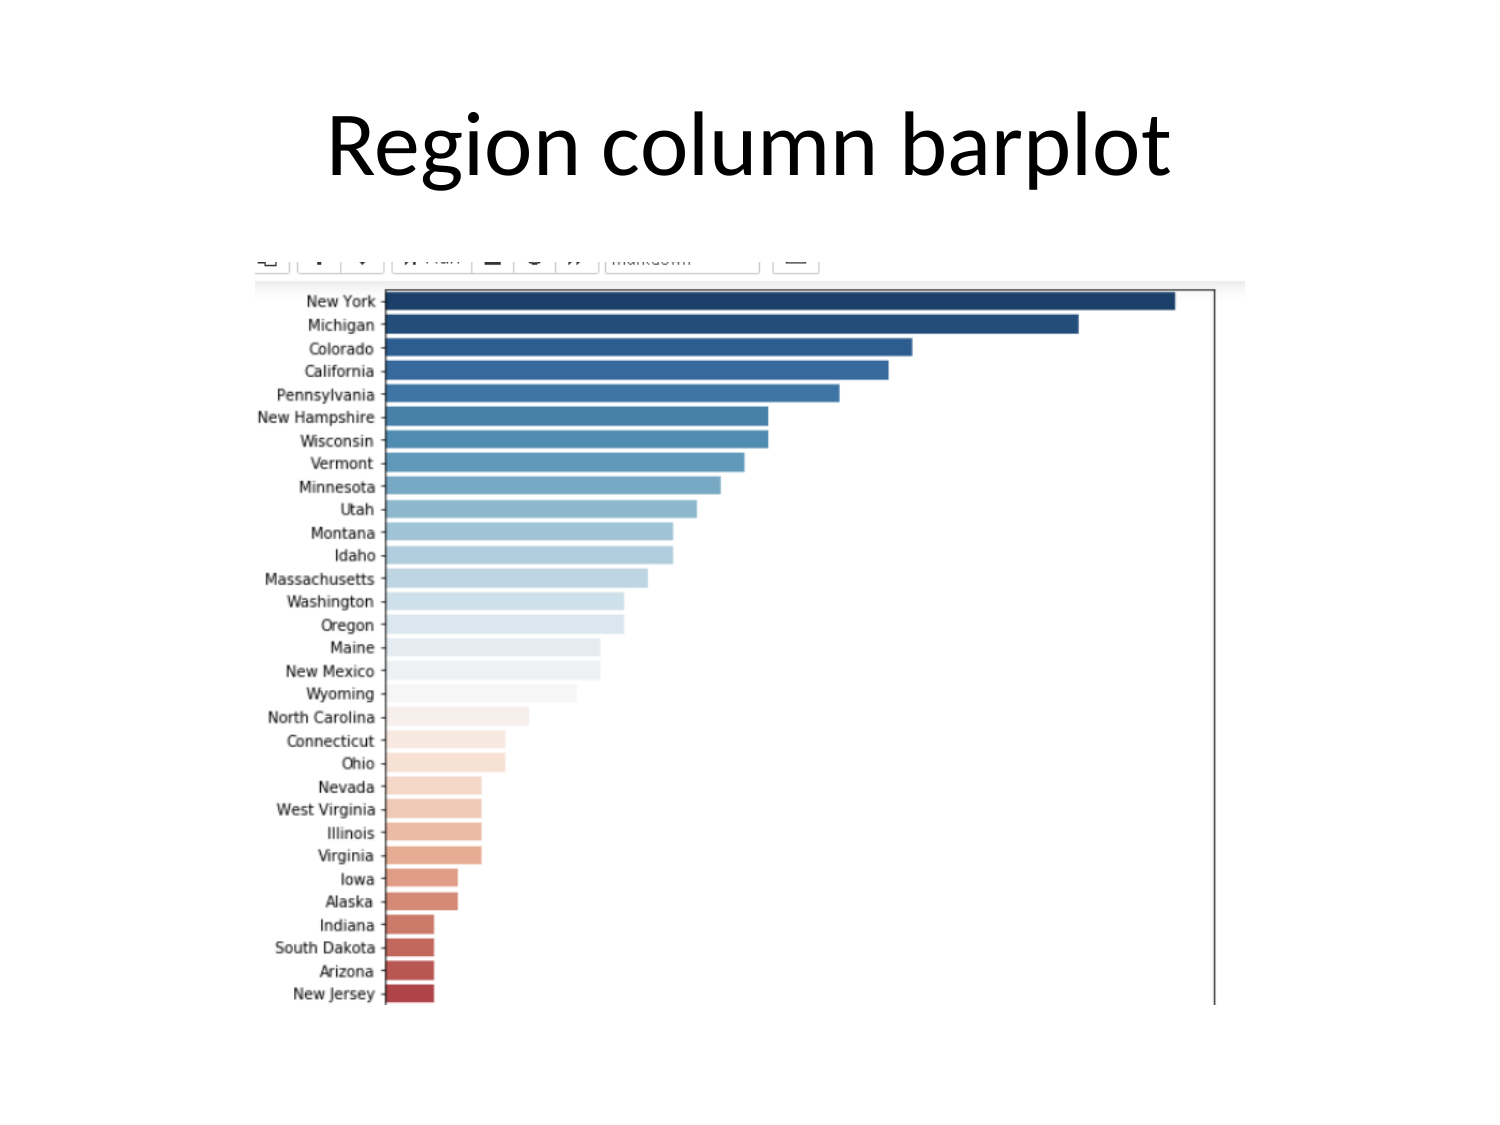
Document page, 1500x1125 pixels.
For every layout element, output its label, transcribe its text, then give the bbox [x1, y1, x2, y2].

title Region column barplot [75, 45, 1425, 233]
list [254, 262, 1246, 1006]
